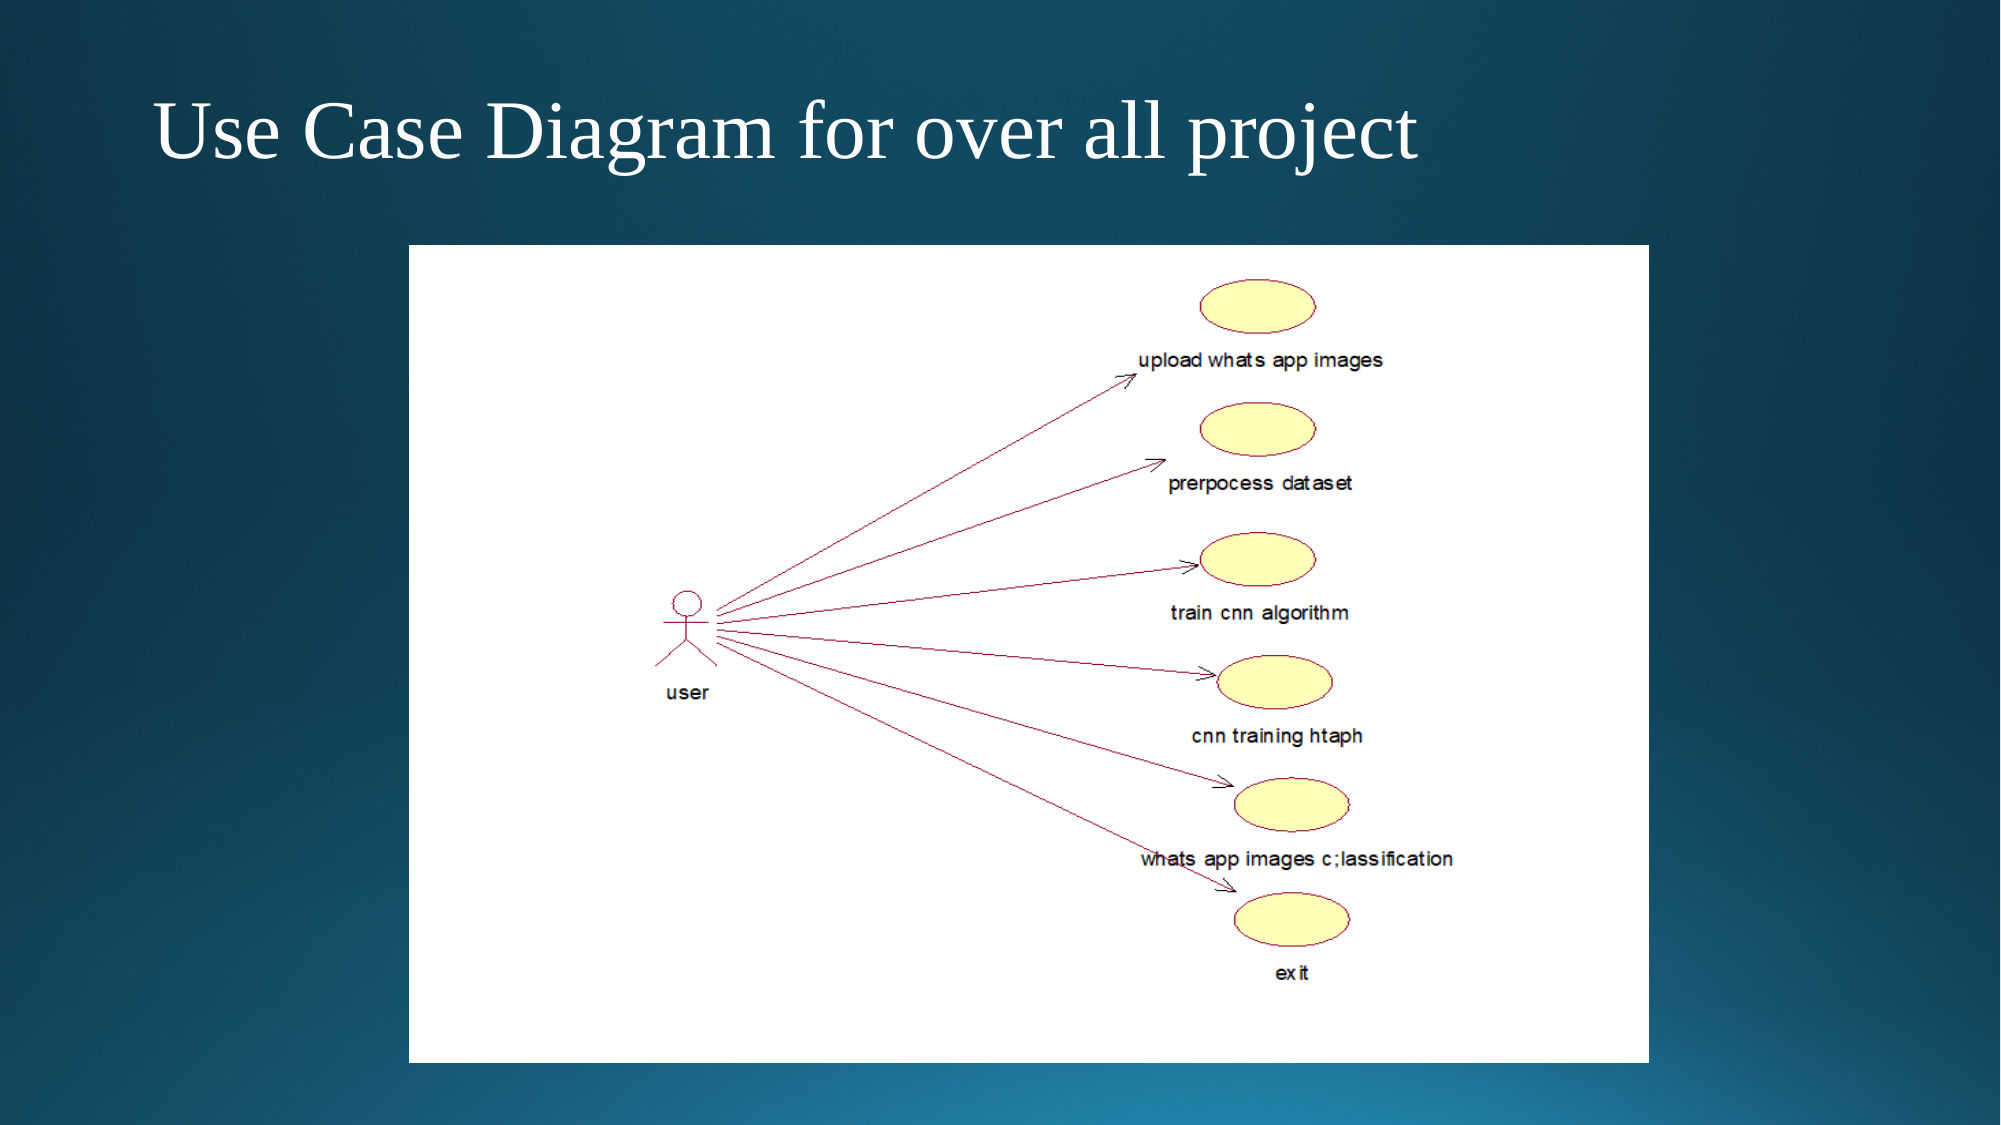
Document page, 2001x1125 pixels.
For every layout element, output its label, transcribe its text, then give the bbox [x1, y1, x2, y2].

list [409, 245, 1649, 1063]
picture [0, 0, 2001, 1125]
title Use Case Diagram for over all project [137, 59, 1863, 204]
